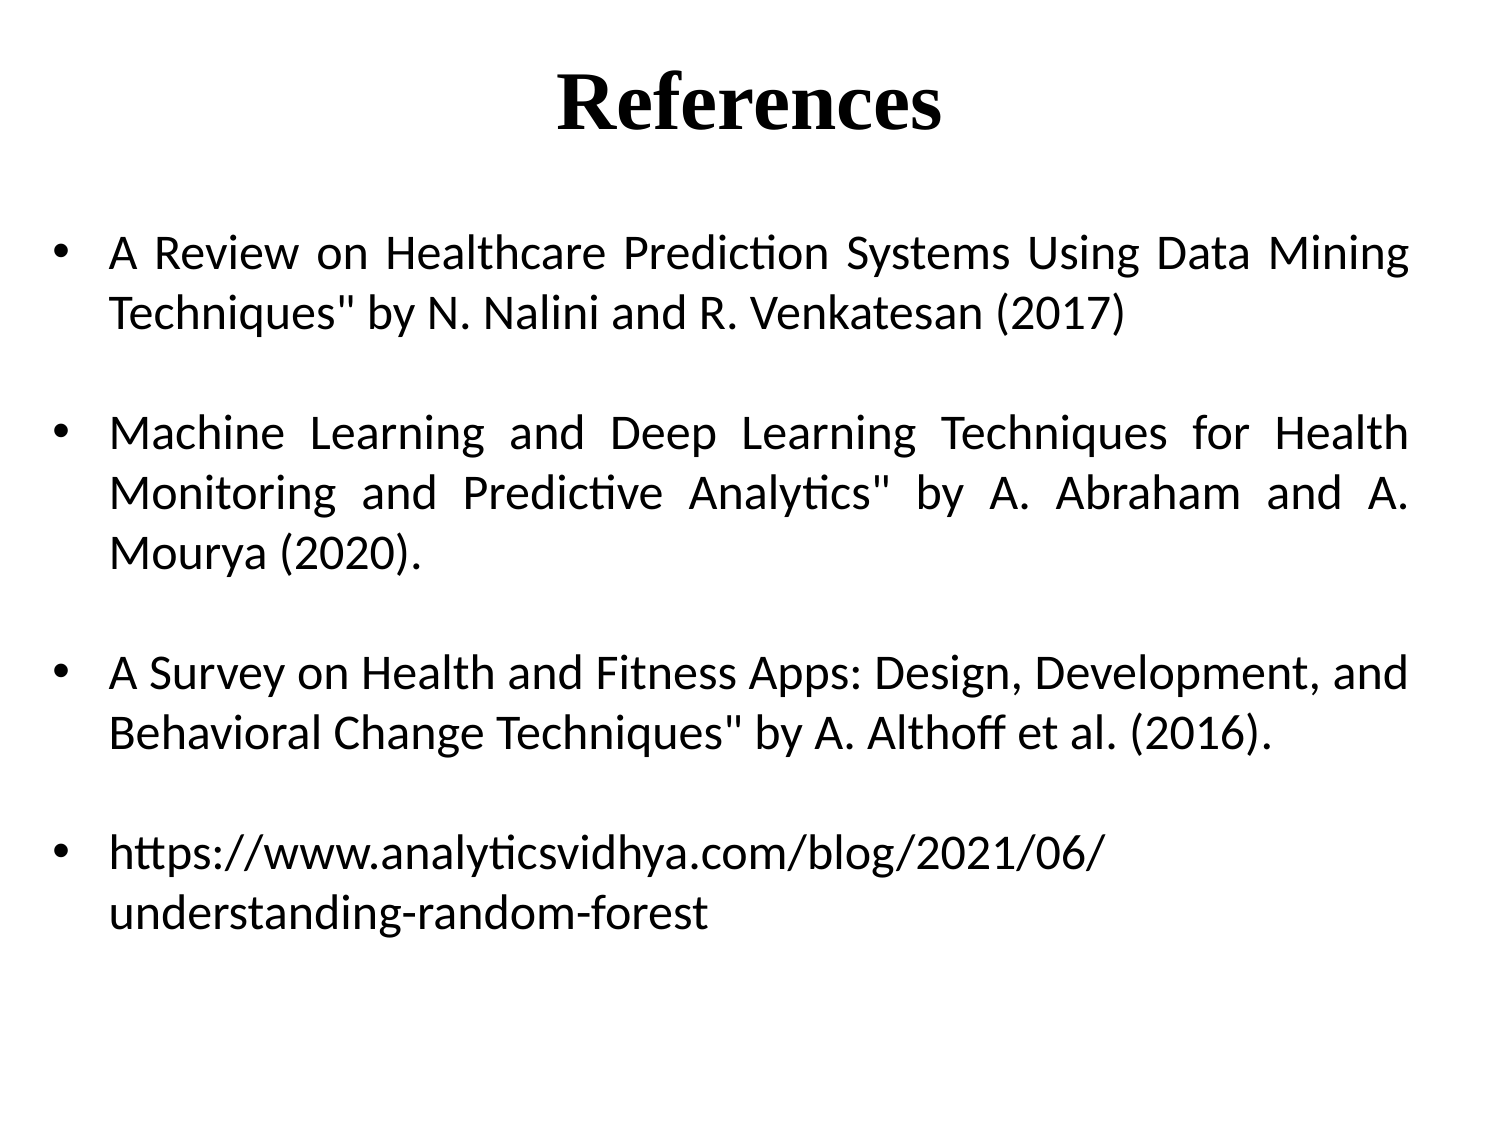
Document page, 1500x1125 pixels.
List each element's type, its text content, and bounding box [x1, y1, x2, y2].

title References [387, 37, 1113, 155]
text_box A Review on Healthcare Prediction Systems Using Data Mining Techniques" by N. Nalini and R. Venkatesan (2017) Machine Learning and Deep Learning Techniques for Health Monitoring and Predictive Analytics" by A. Abraham and A. Mourya (2020). A Survey on Health and Fitness Apps: Design, Development, and Behavioral Change Techniques" by A. Althoff et al. (2016). https://www.analyticsvidhya.com/blog/2021/06/understanding-random-forest [37, 212, 1425, 1125]
